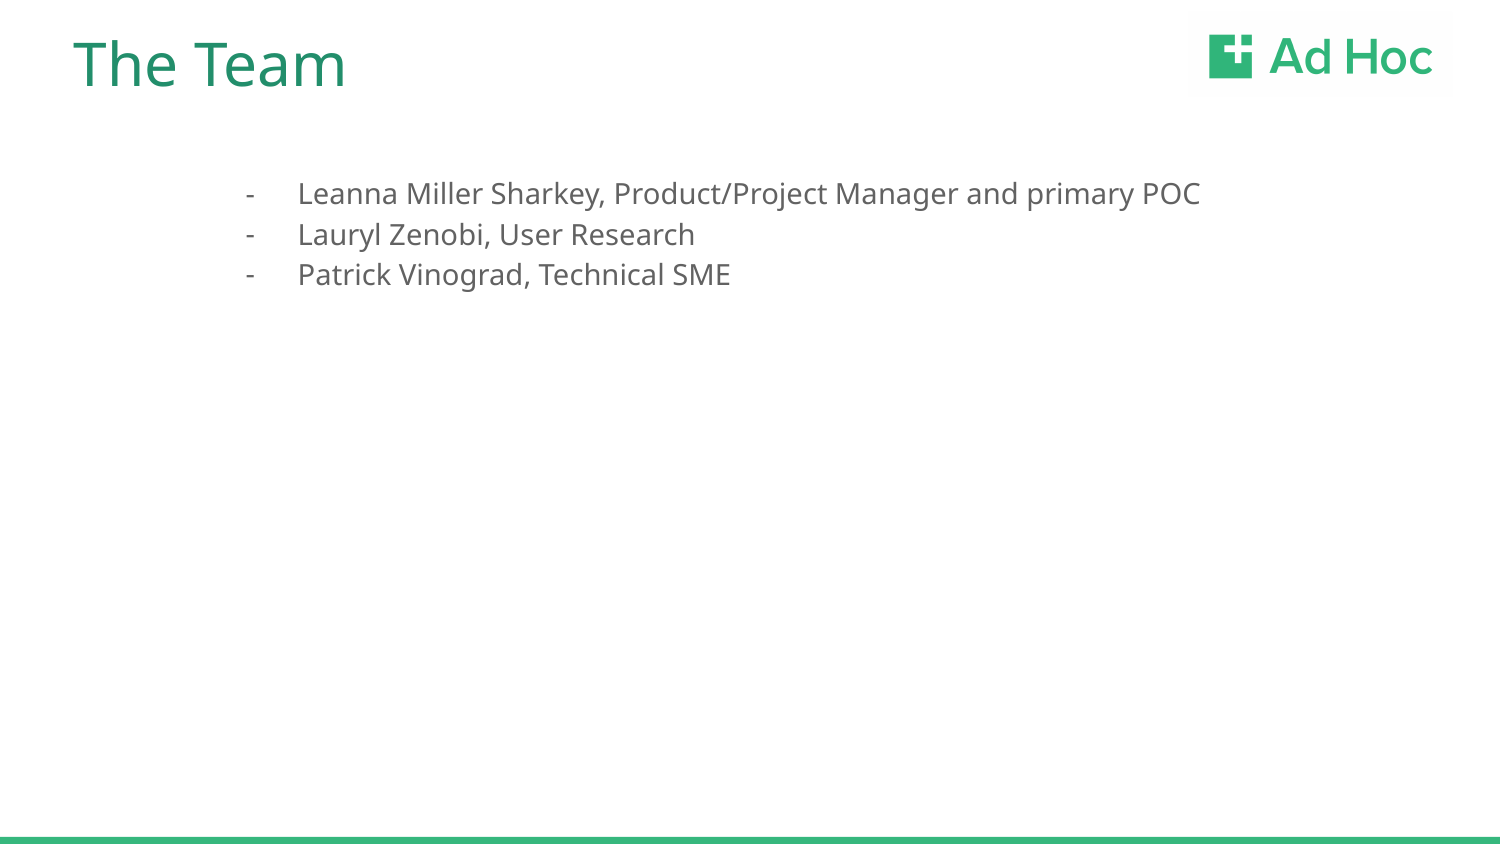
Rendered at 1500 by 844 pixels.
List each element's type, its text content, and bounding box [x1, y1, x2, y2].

text_box Leanna Miller Sharkey, Product/Project Manager and primary POC Lauryl Zenobi, User Research Patrick Vinograd, Technical SME [136, 164, 1292, 661]
picture [1188, 11, 1453, 97]
title The Team [57, 10, 1144, 105]
